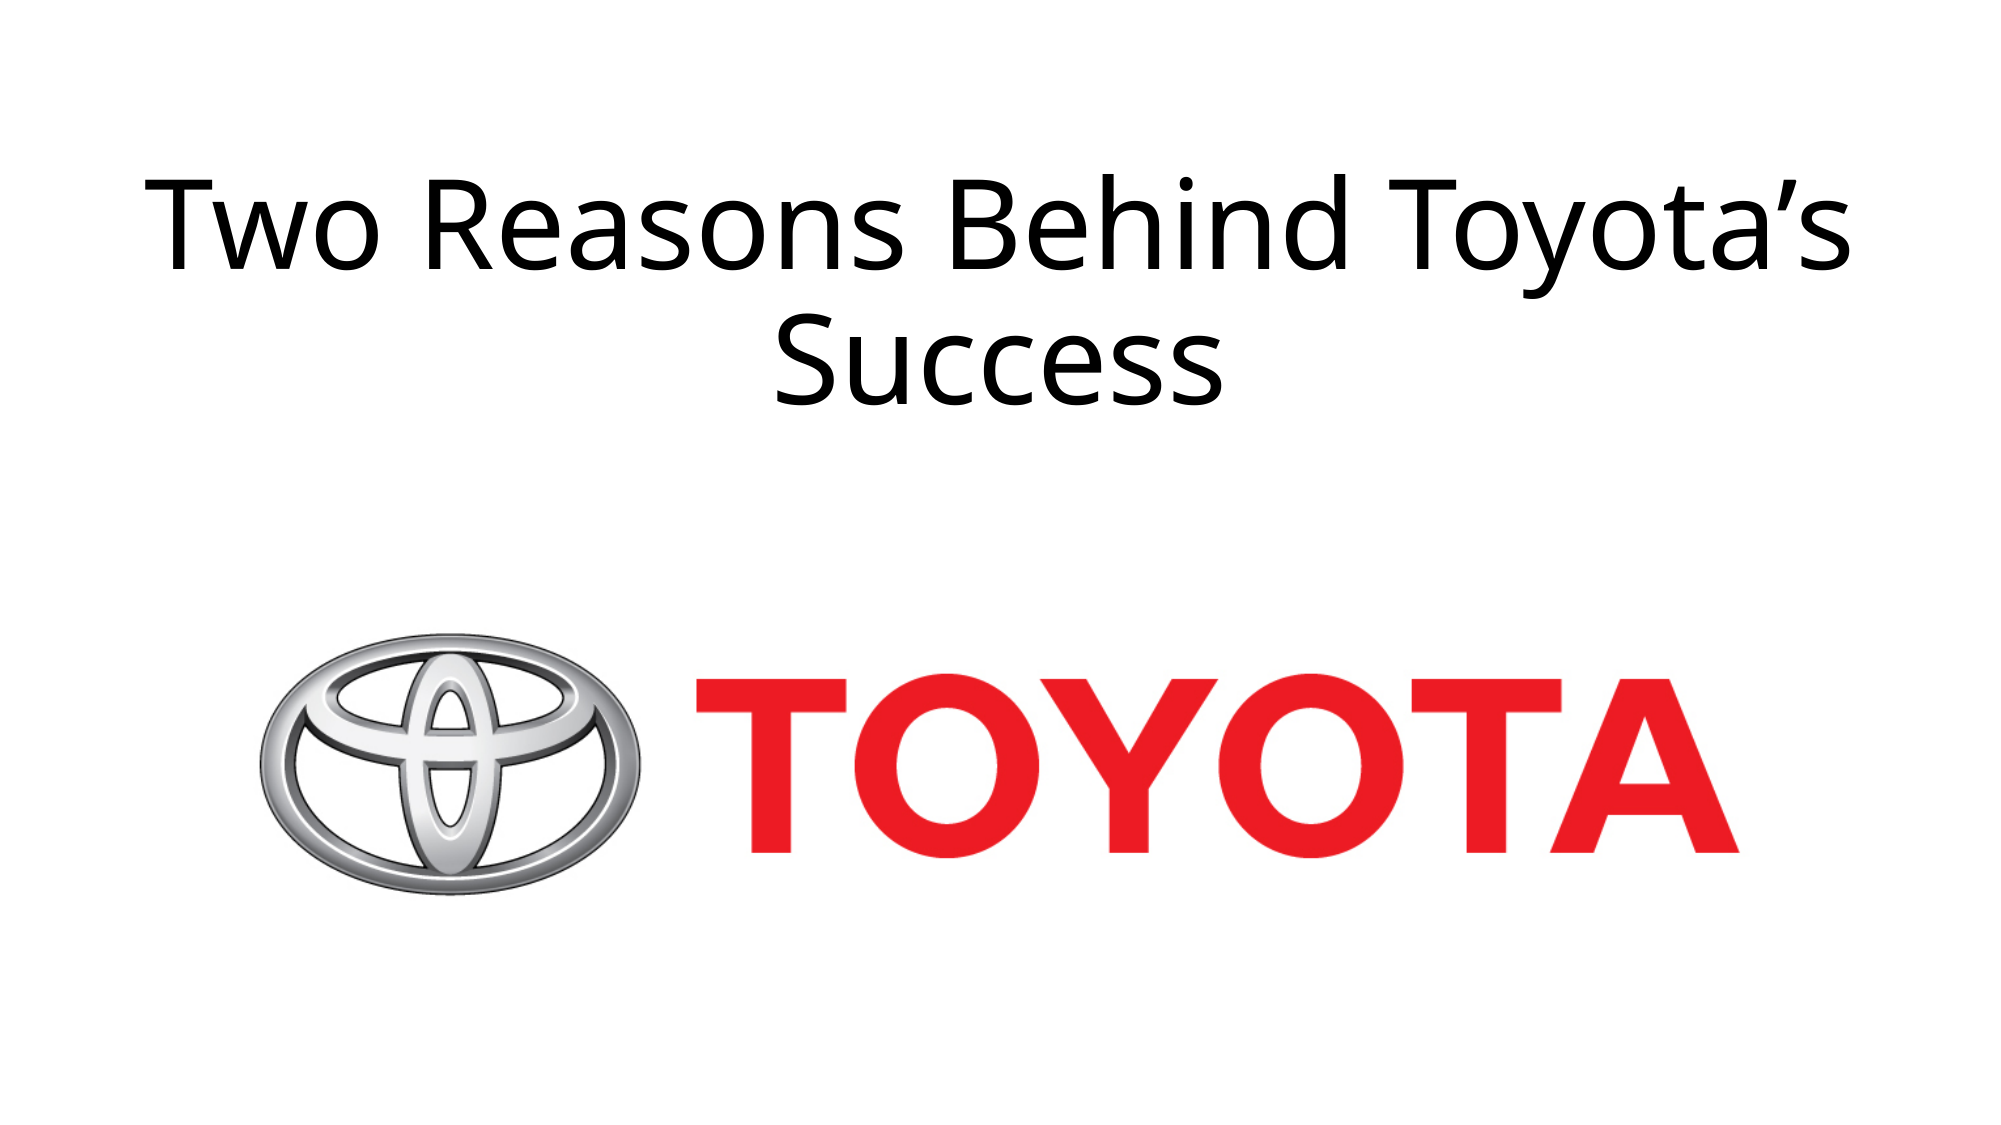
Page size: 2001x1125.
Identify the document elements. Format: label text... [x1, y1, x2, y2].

title Two Reasons Behind Toyota’s Success [0, 184, 2000, 440]
picture [222, 398, 1778, 1125]
